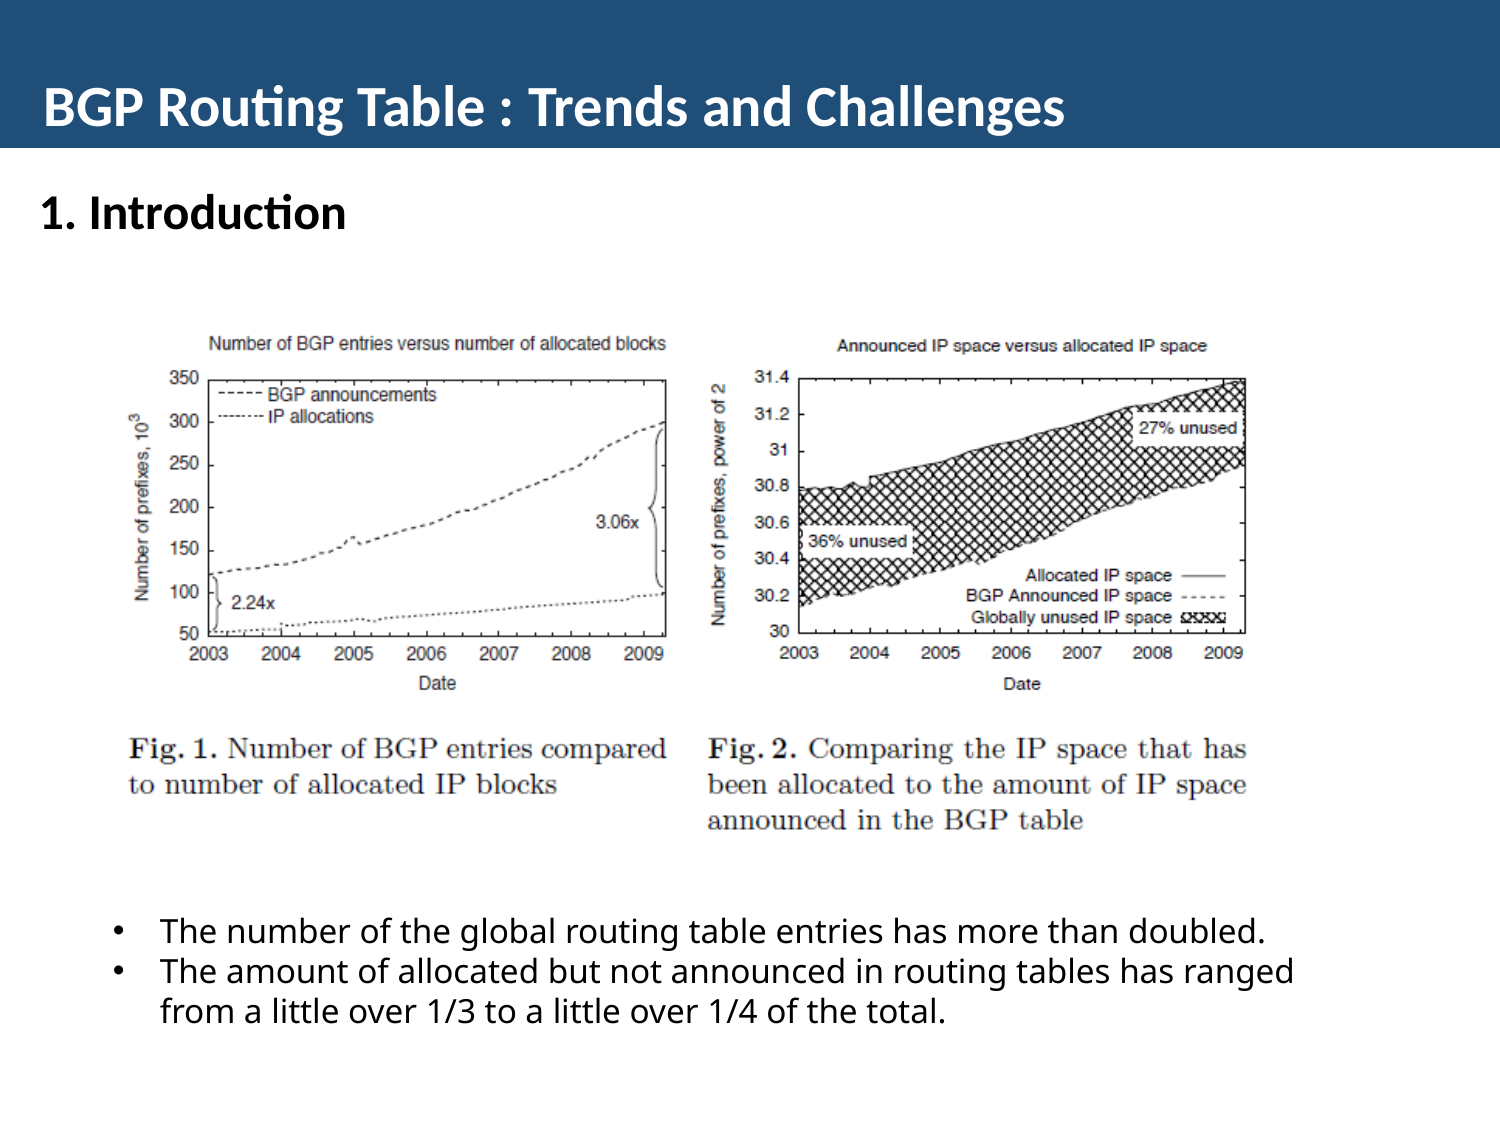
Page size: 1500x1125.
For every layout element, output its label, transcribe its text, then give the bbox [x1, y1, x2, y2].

text_box [0, 0, 1500, 149]
text_box 1. Introduction [23, 172, 362, 248]
text_box The number of the global routing table entries has more than doubled. The amount of allocated but not announced in routing tables has ranged from a little over 1/3 to a little over 1/4 of the total. [98, 902, 1361, 1038]
picture [98, 296, 1272, 853]
text_box BGP Routing Table : Trends and Challenges [28, 60, 1082, 146]
